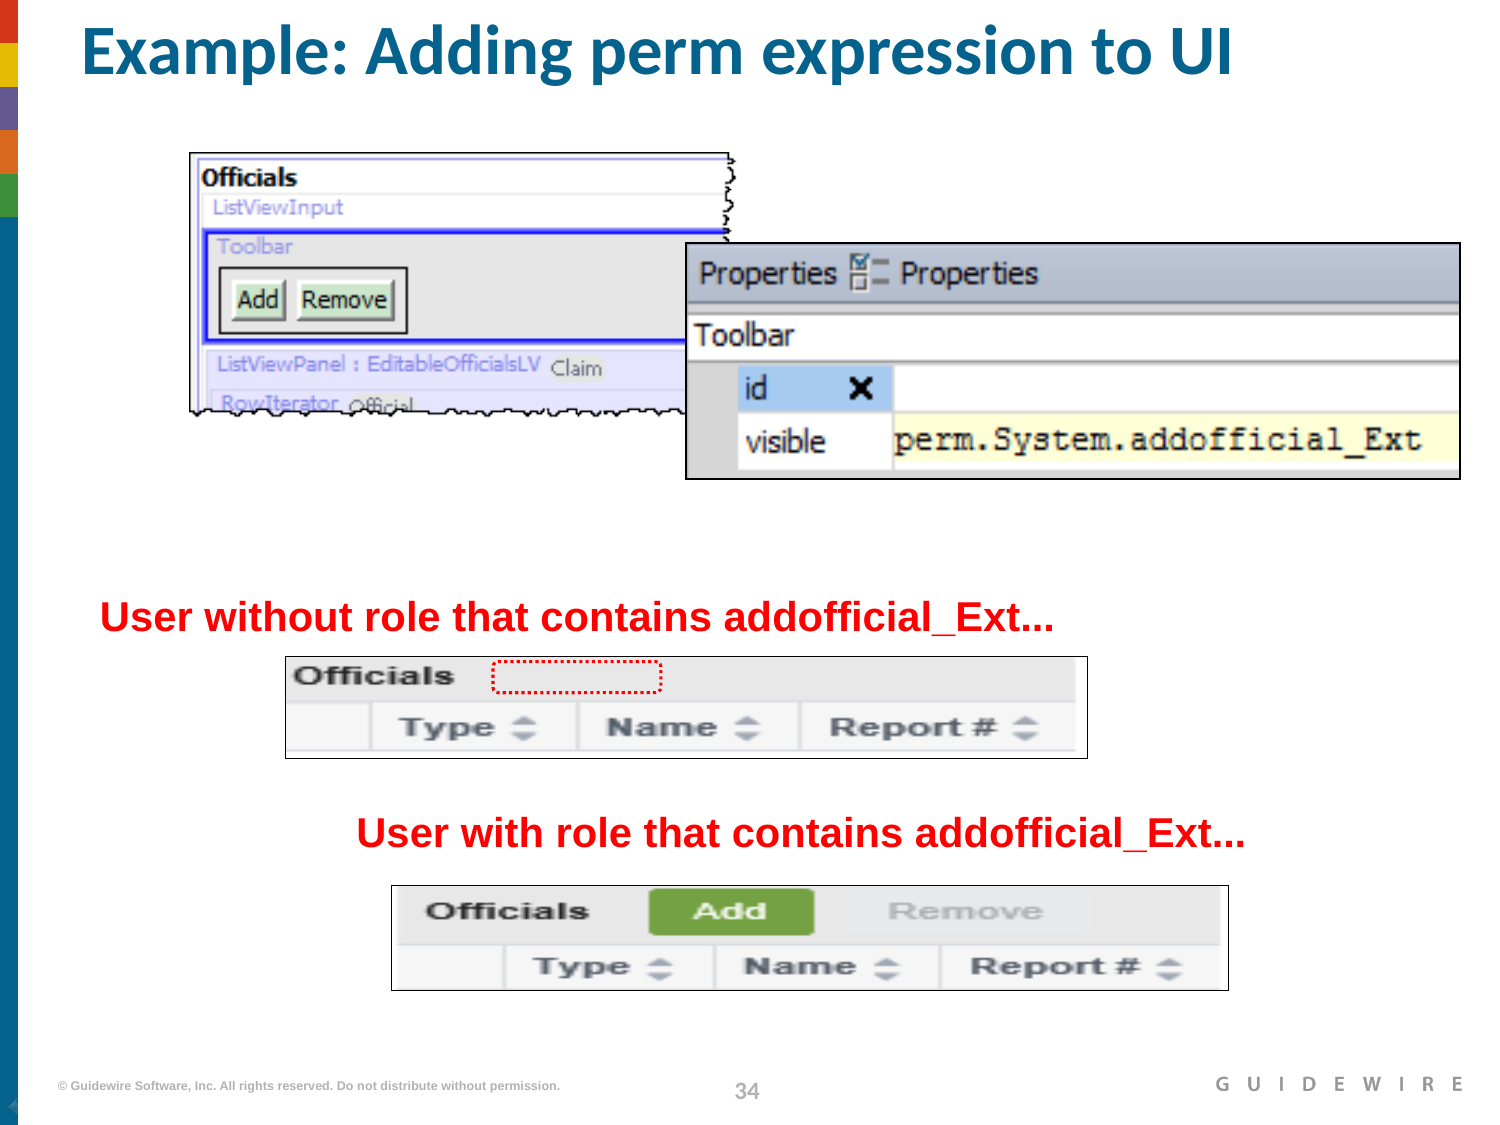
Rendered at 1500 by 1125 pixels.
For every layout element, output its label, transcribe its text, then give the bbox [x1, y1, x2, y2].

picture [0, 0, 18, 216]
picture [391, 885, 1229, 991]
picture [10, 1101, 18, 1111]
title Example: Adding perm expression to UI [81, 19, 1446, 142]
text_box User without role that contains addofficial_Ext... [99, 589, 1296, 640]
picture [189, 152, 1460, 479]
picture [1215, 1073, 1480, 1096]
text_box User with role that contains addofficial_Ext... [356, 806, 1410, 857]
picture [285, 656, 1089, 759]
